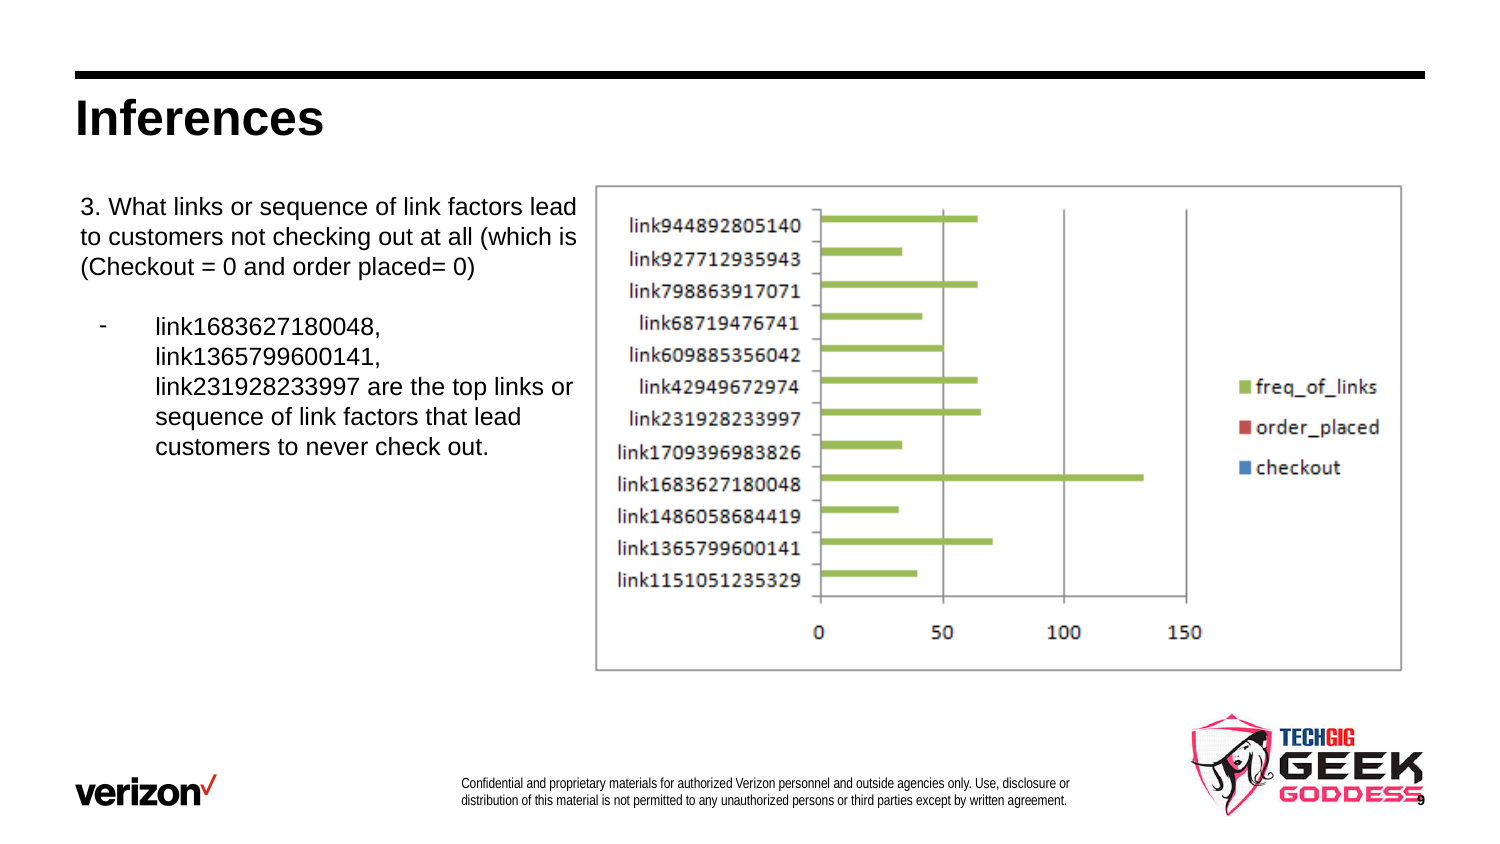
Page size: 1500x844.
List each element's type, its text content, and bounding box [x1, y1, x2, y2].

picture [594, 184, 1405, 673]
picture [1189, 712, 1424, 817]
title Inferences [75, 97, 1238, 210]
slide_number ‹#› [1387, 771, 1425, 809]
picture [58, 757, 234, 823]
list 3. What links or sequence of link factors lead to customers not checking out at all (which is (Checkout = 0 and order placed= 0) link1683627180048, link1365799600141, link231928233997 are the top links or sequence of link factors that lead customers to never check out. [80, 190, 580, 679]
